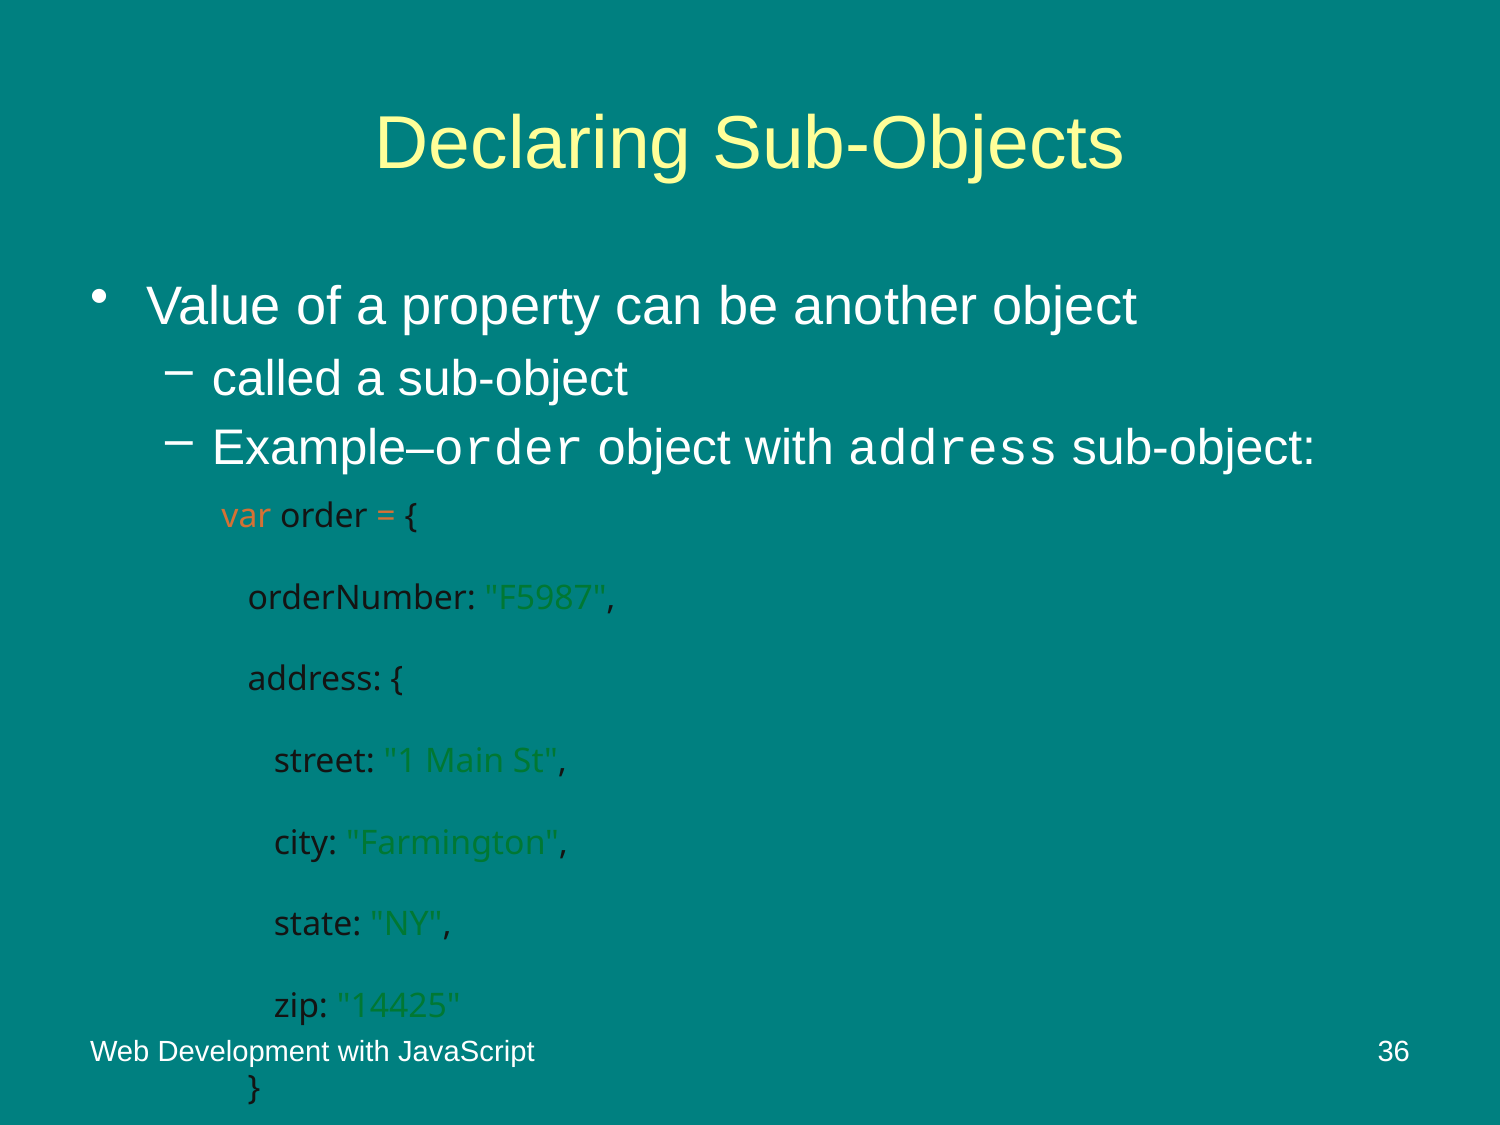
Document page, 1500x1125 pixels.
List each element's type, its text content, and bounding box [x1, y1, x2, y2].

slide_number 36 [1074, 1024, 1426, 1103]
title Declaring Sub-Objects [75, 45, 1425, 233]
list Value of a property can be another object called a sub-object Example–order object with address sub-object: var order = { orderNumber: "F5987", address: { street: "1 Main St", city: "Farmington", state: "NY", zip: "14425" } }; [75, 262, 1425, 1005]
footer Web Development with JavaScript [74, 1024, 988, 1103]
